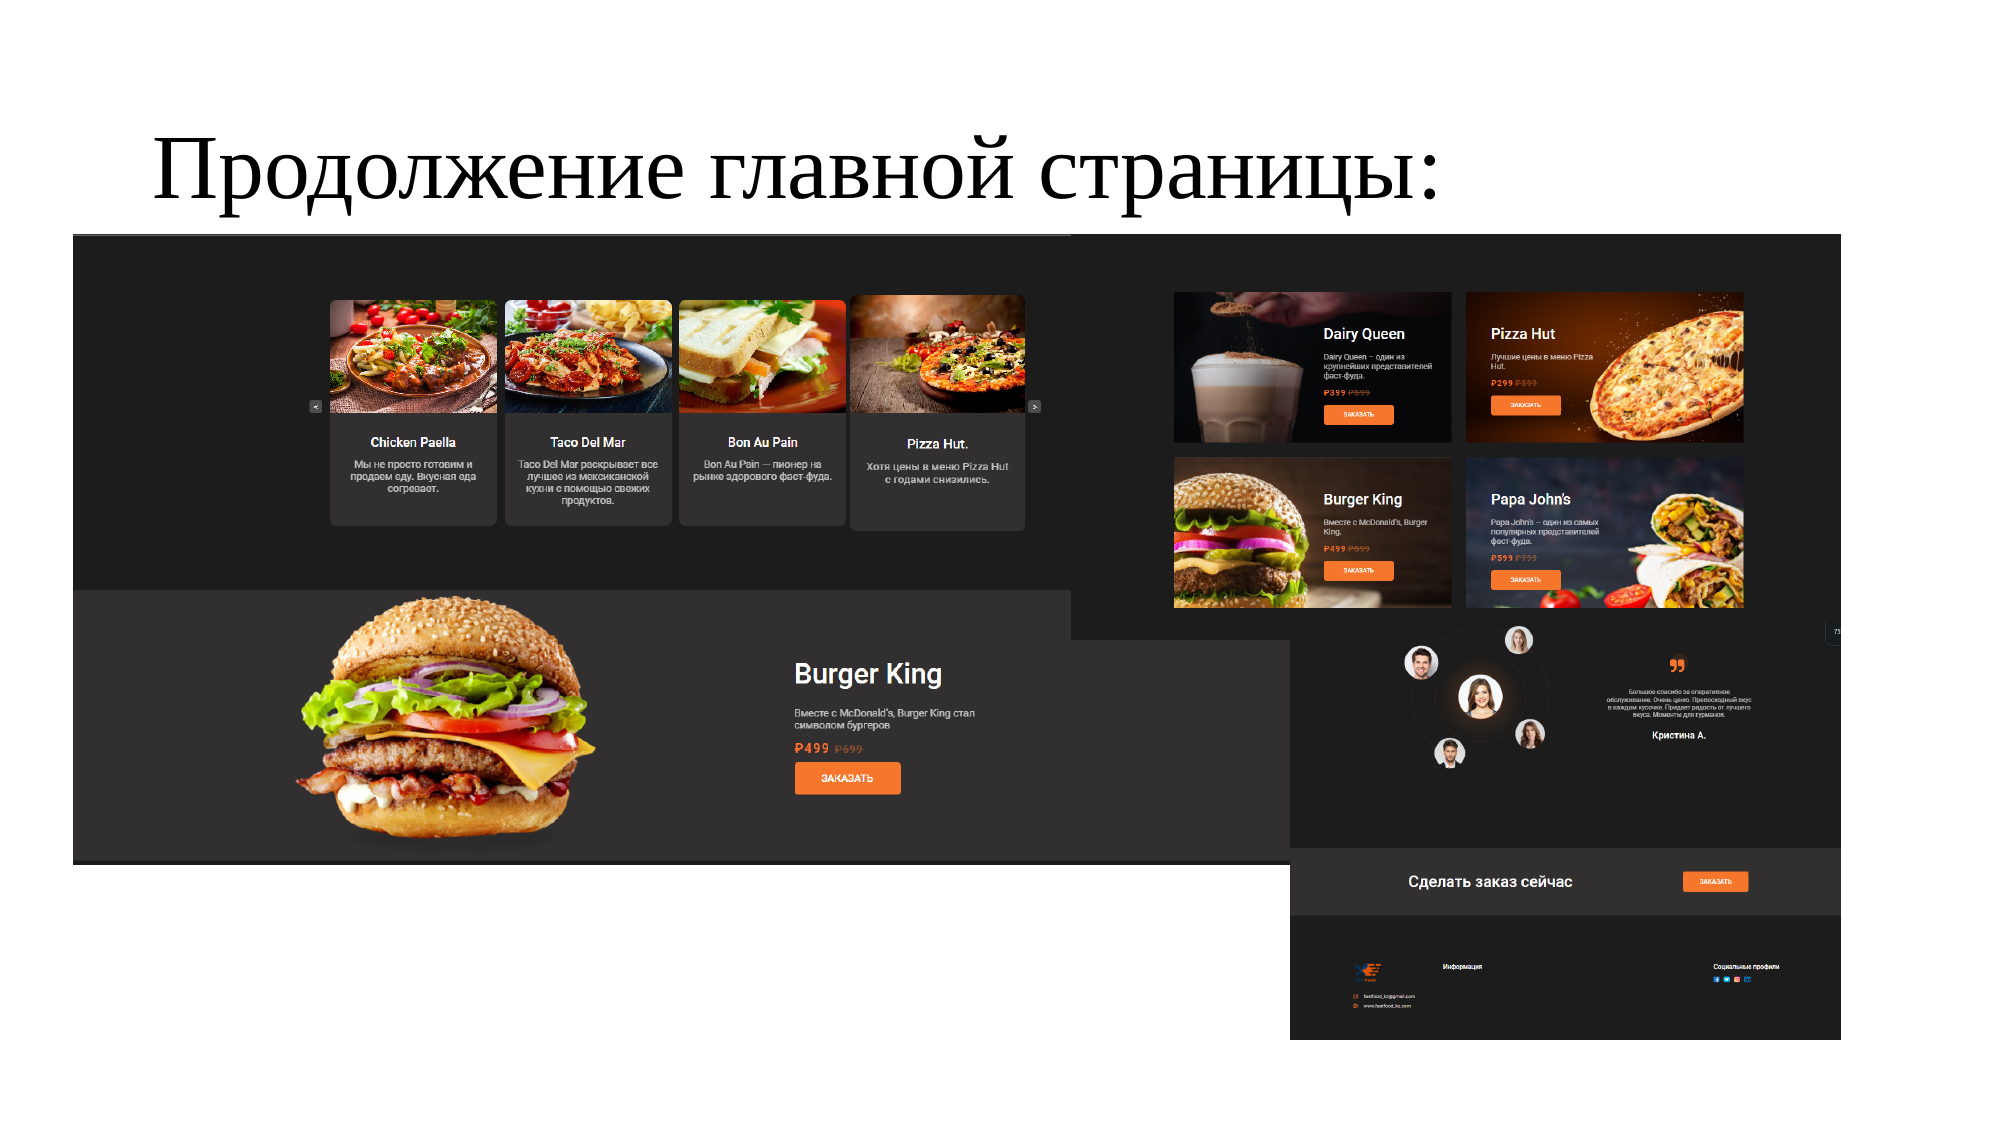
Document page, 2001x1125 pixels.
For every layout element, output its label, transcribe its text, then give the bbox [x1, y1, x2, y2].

title Продолжение главной страницы: [137, 59, 1863, 278]
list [73, 234, 1297, 865]
picture [1071, 234, 1841, 1040]
